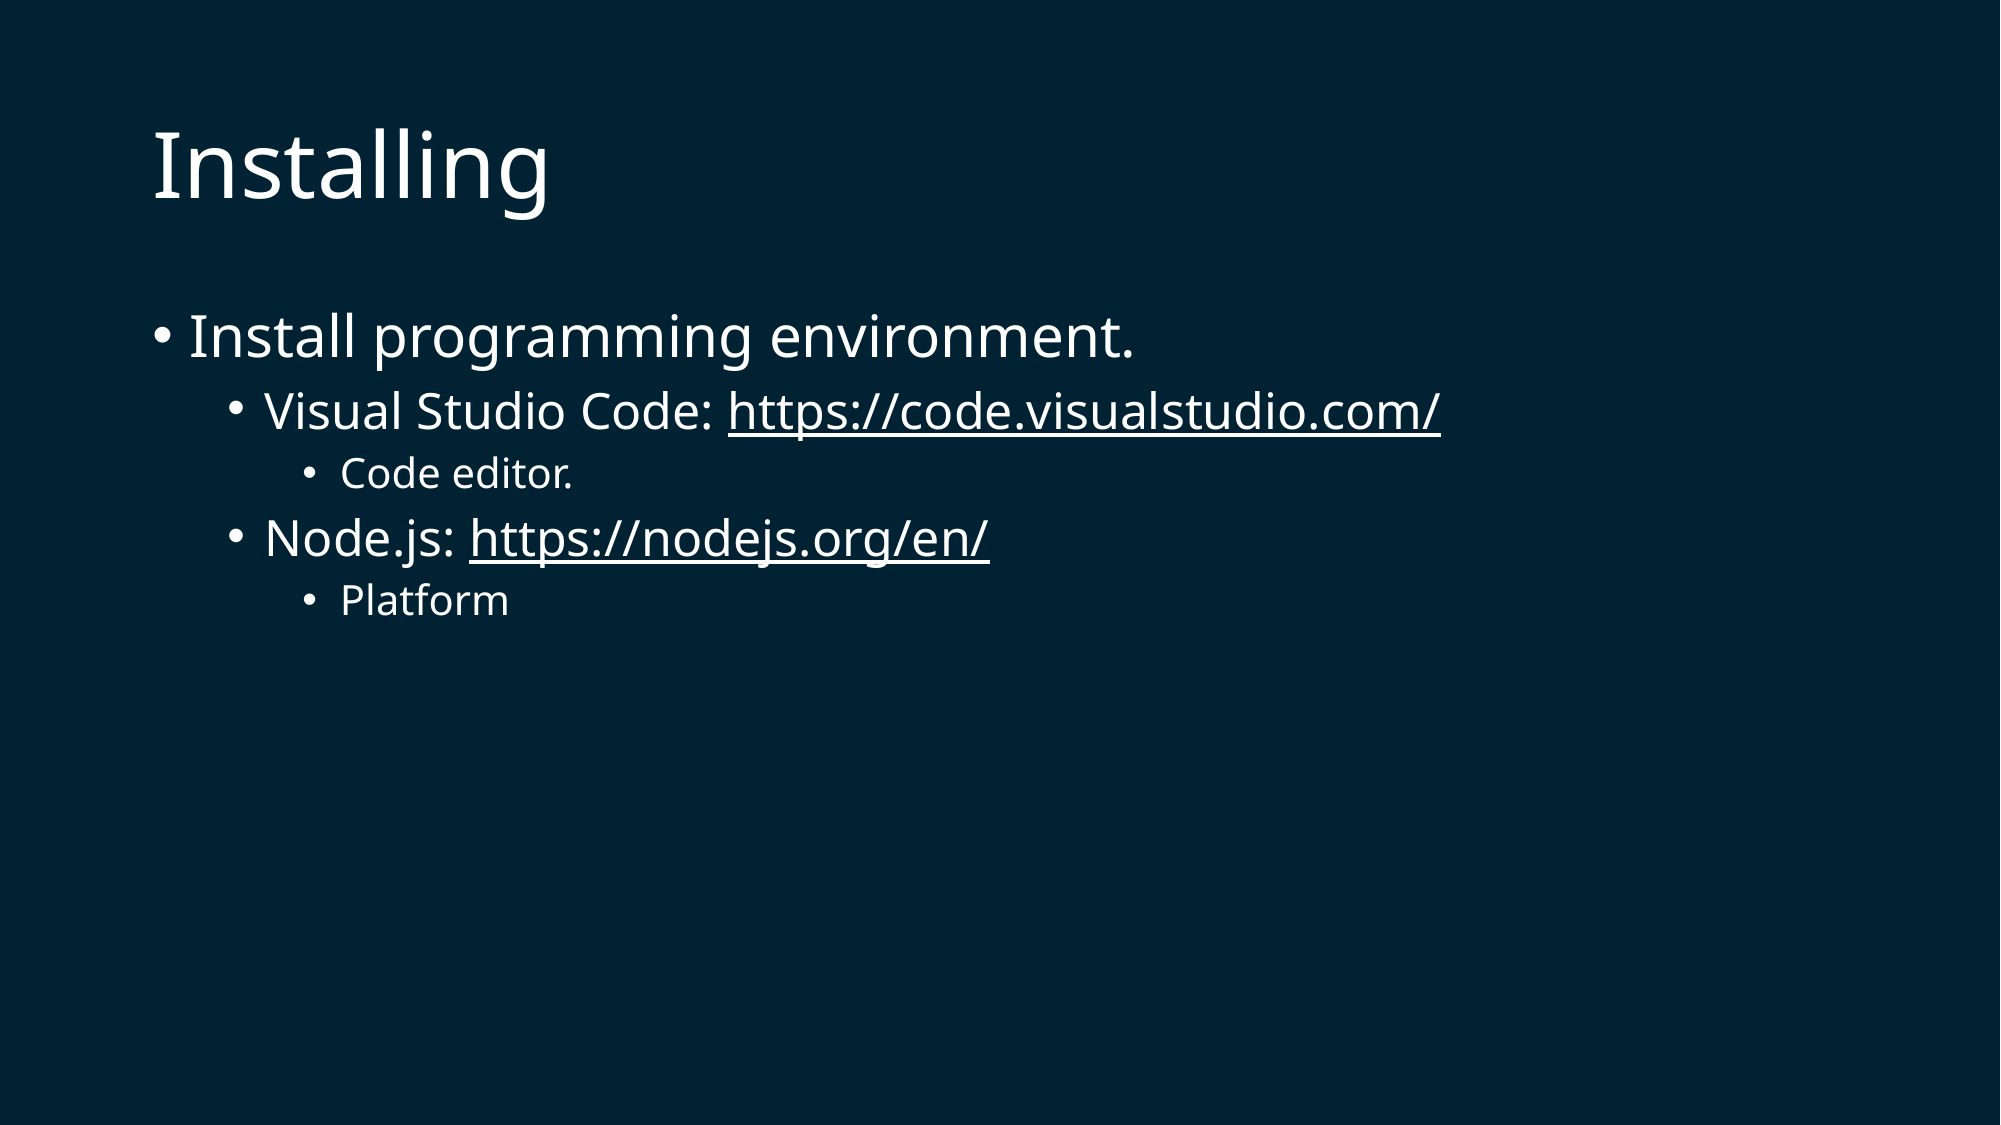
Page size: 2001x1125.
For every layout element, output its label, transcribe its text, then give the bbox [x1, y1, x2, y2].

title Installing [137, 59, 1863, 278]
list Install programming environment. Visual Studio Code: https://code.visualstudio.com/ Code editor. Node.js: https://nodejs.org/en/ Platform [137, 299, 1863, 1014]
